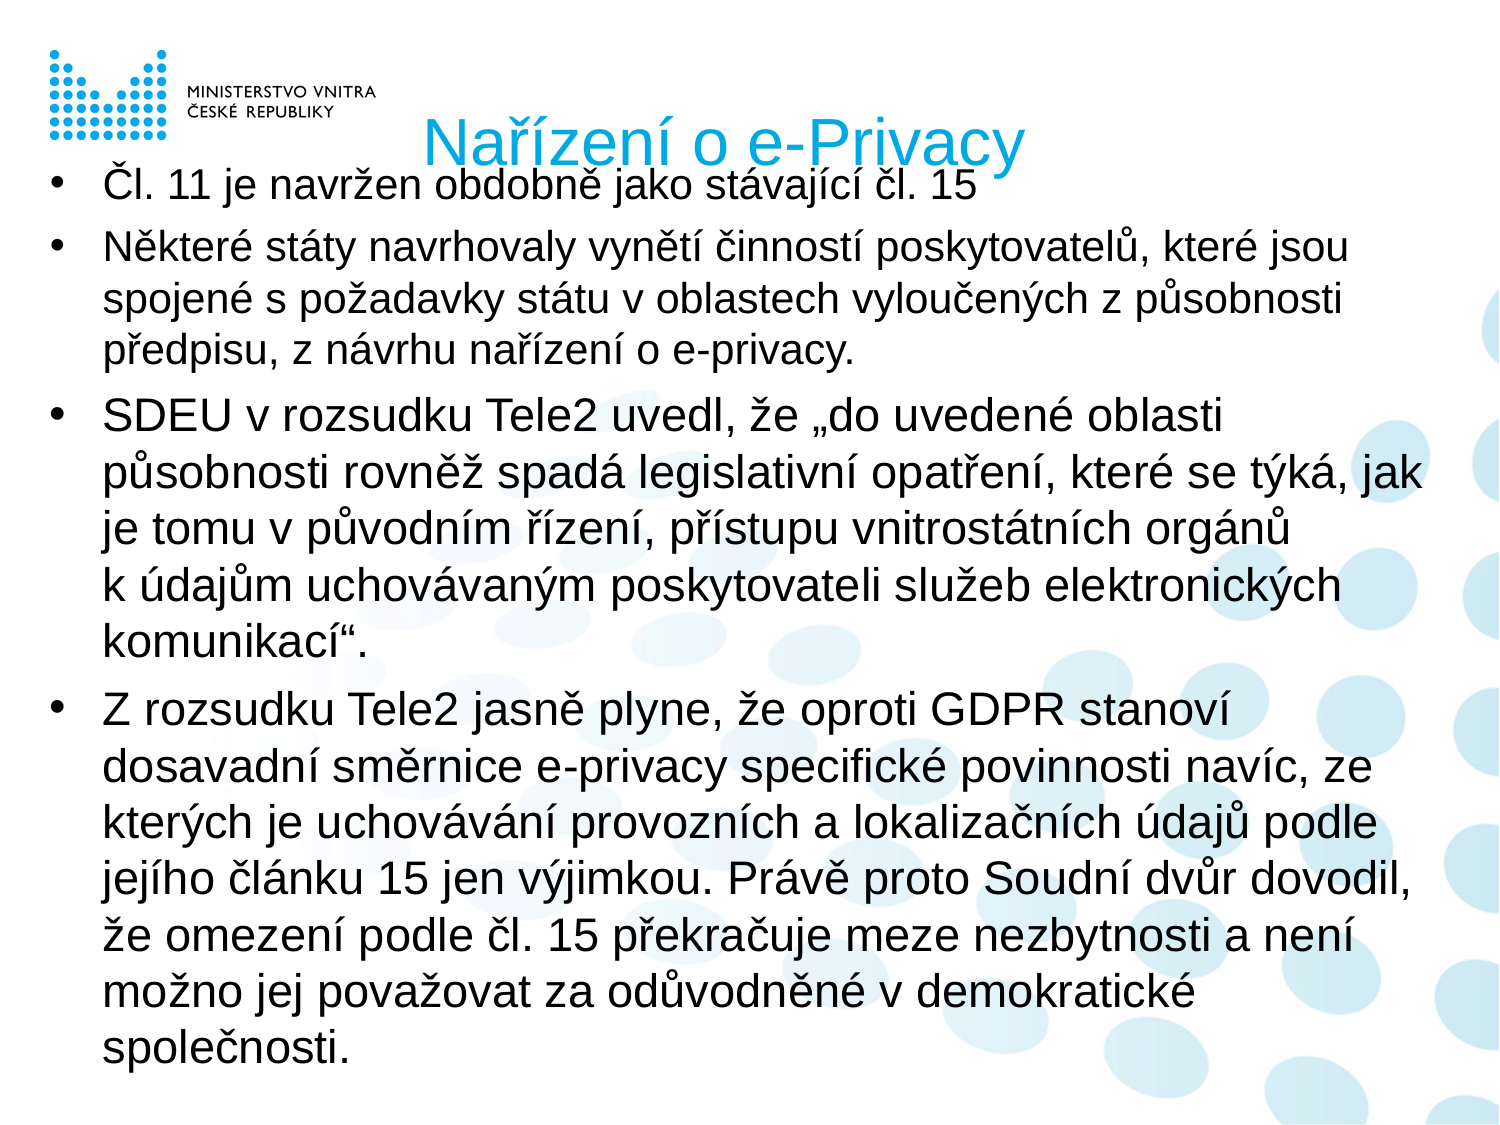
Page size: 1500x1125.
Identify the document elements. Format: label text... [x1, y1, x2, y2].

text_box Nařízení o e-Privacy [407, 45, 1425, 148]
picture [0, 0, 1500, 1125]
text_box Čl. 11 je navržen obdobně jako stávající čl. 15 Některé státy navrhovaly vynětí činností poskytovatelů, které jsou spojené s požadavky státu v oblastech vyloučených z působnosti předpisu, z návrhu nařízení o e-privacy. SDEU v rozsudku Tele2 uvedl, že „do uvedené oblasti působnosti rovněž spadá legislativní opatření, které se týká, jak je tomu v původním řízení, přístupu vnitrostátních orgánů k údajům uchovávaným poskytovateli služeb elektronických komunikací“. Z rozsudku Tele2 jasně plyne, že oproti GDPR stanoví dosavadní směrnice e-privacy specifické povinnosti navíc, ze kterých je uchovávání provozních a lokalizačních údajů podle jejího článku 15 jen výjimkou. Právě proto Soudní dvůr dovodil, že omezení podle čl. 15 překračuje meze nezbytnosti a není možno jej považovat za odůvodněné v demokratické společnosti. [35, 148, 1459, 1083]
